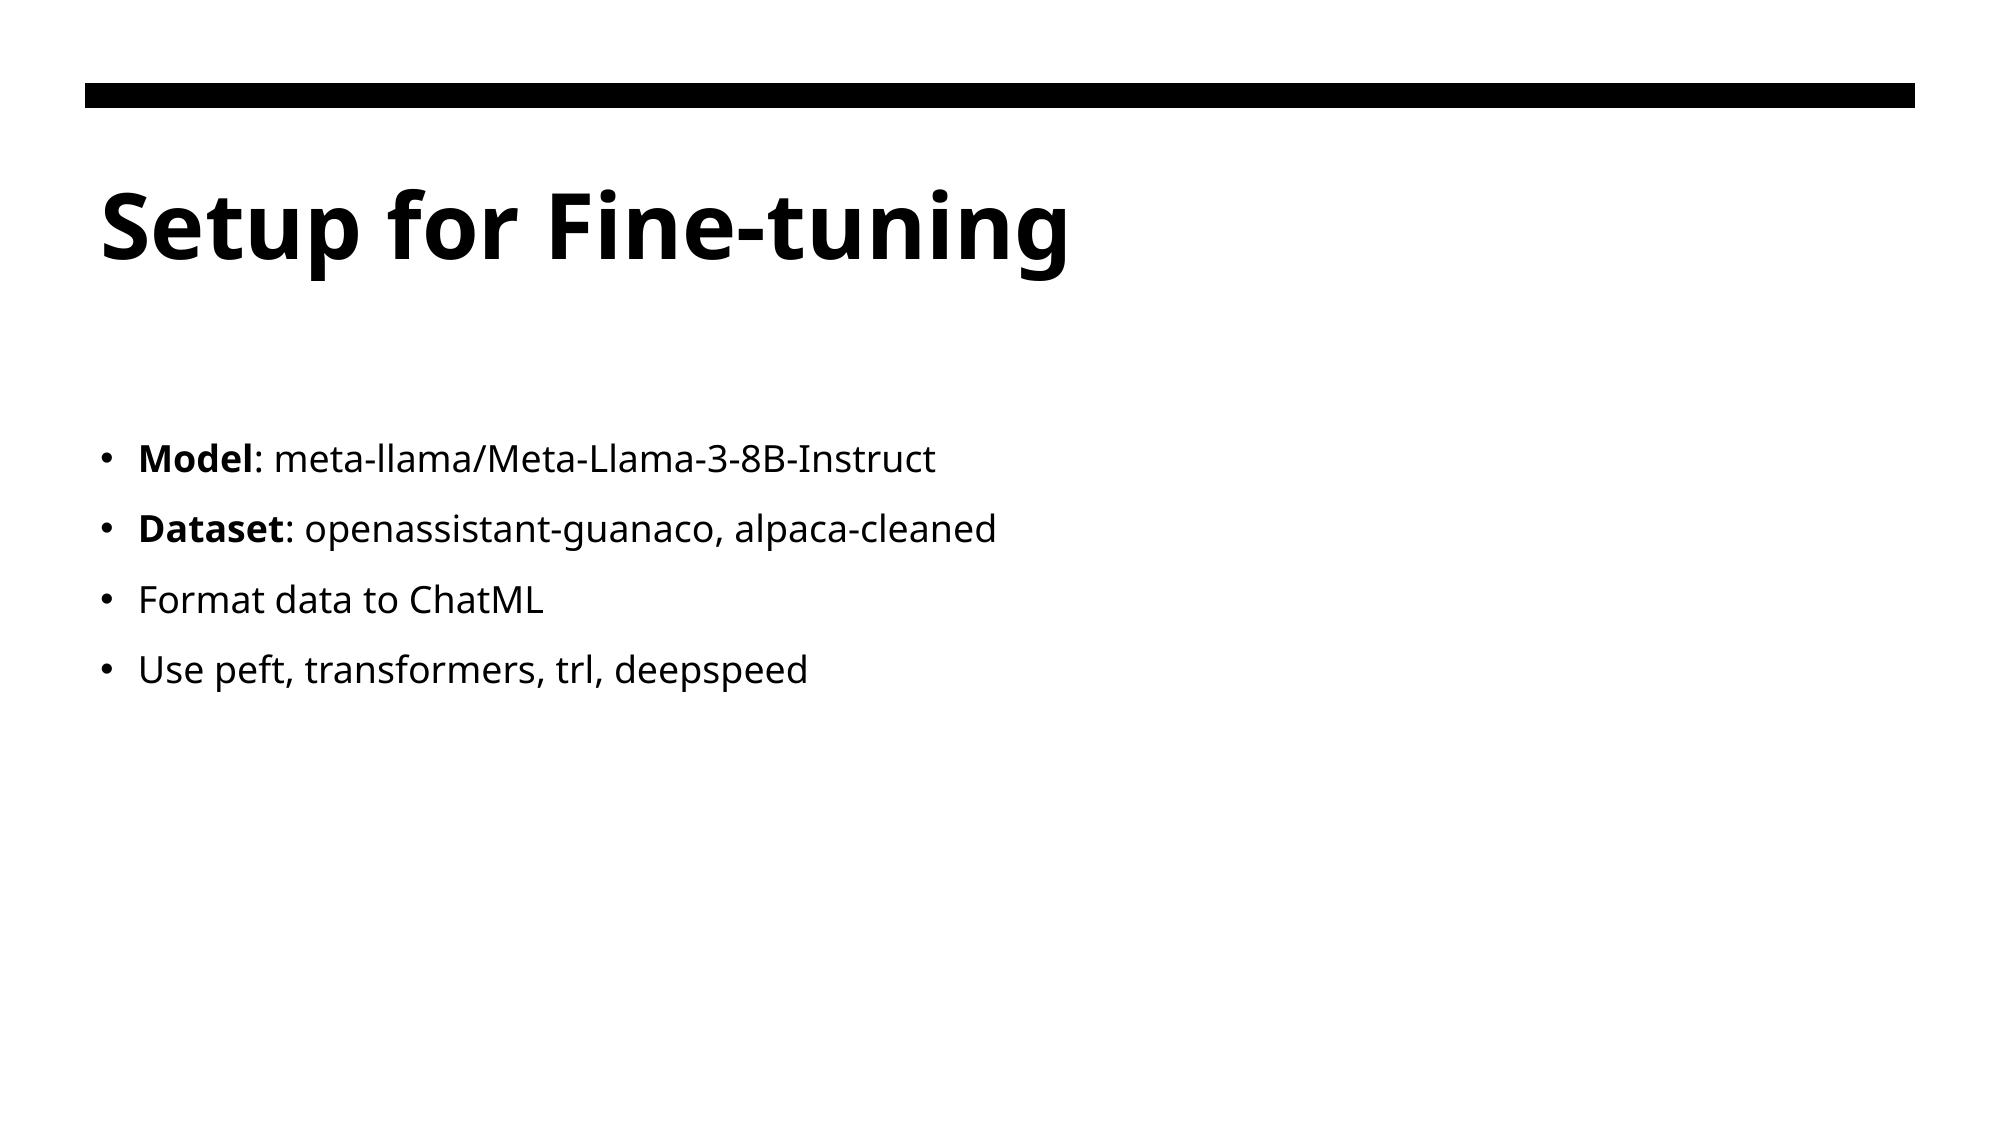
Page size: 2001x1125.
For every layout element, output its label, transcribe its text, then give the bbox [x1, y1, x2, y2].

title Setup for Fine-tuning [85, 160, 1916, 401]
list Model: meta-llama/Meta-Llama-3-8B-Instruct Dataset: openassistant-guanaco, alpaca-cleaned Format data to ChatML Use peft, transformers, trl, deepspeed [85, 423, 1916, 1041]
